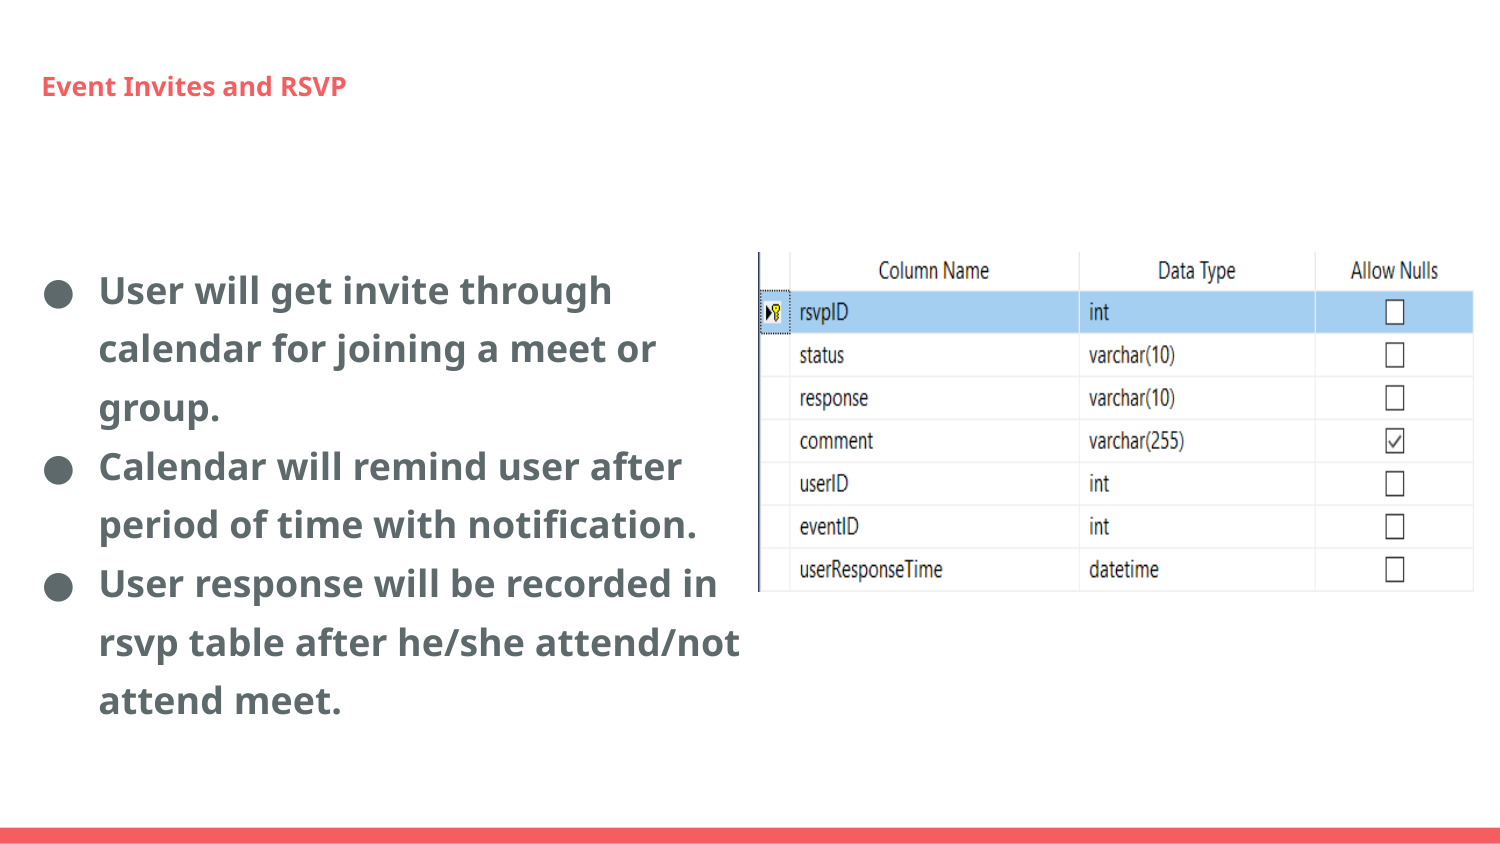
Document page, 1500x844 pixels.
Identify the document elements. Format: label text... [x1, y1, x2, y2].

title Event Invites and RSVP [26, 52, 1425, 156]
picture [758, 251, 1474, 592]
list User will get invite through calendar for joining a meet or group. Calendar will remind user after period of time with notification. User response will be recorded in rsvp table after he/she attend/not attend meet. [8, 241, 759, 803]
